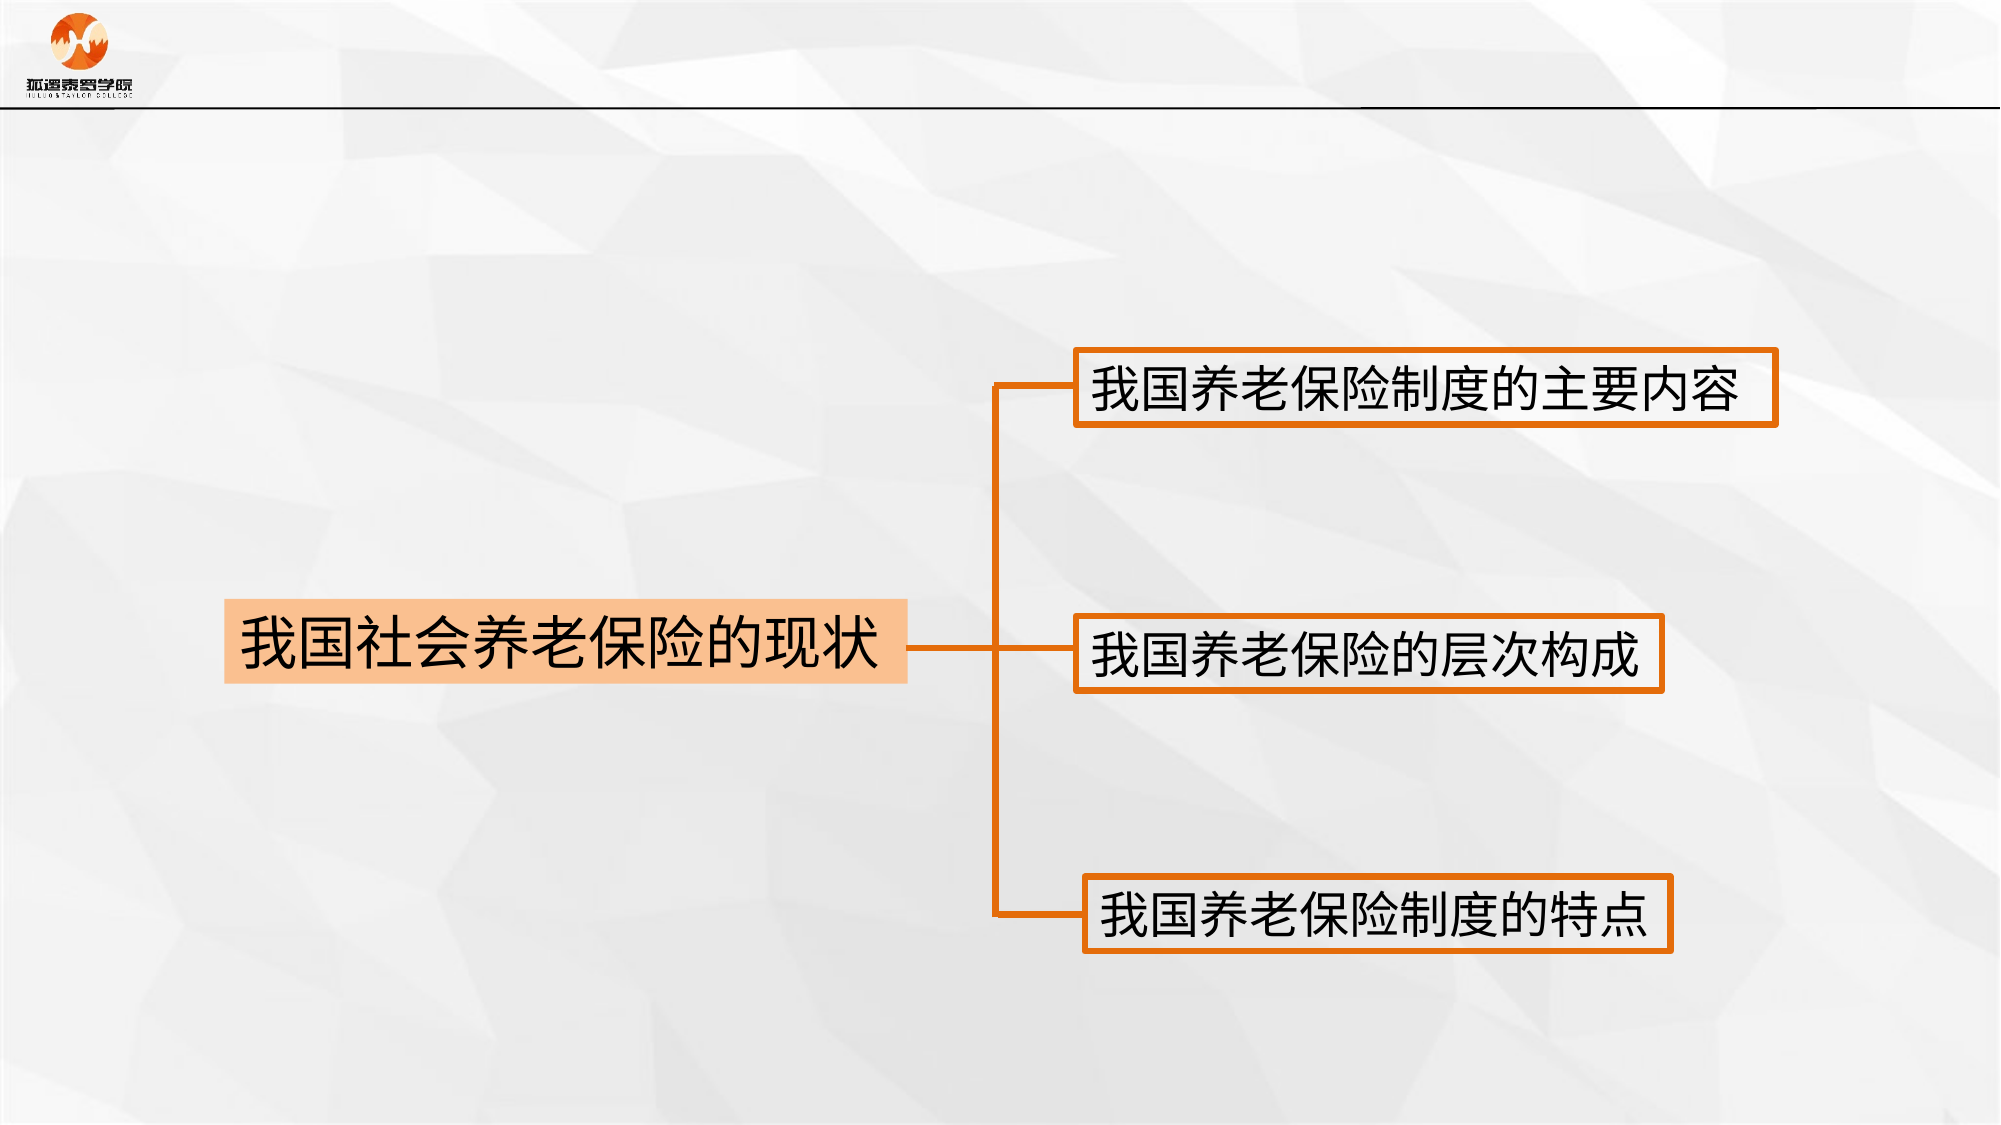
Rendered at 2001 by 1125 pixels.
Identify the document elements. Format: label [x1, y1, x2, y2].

text_box [224, 349, 1776, 953]
picture [4, 0, 154, 111]
